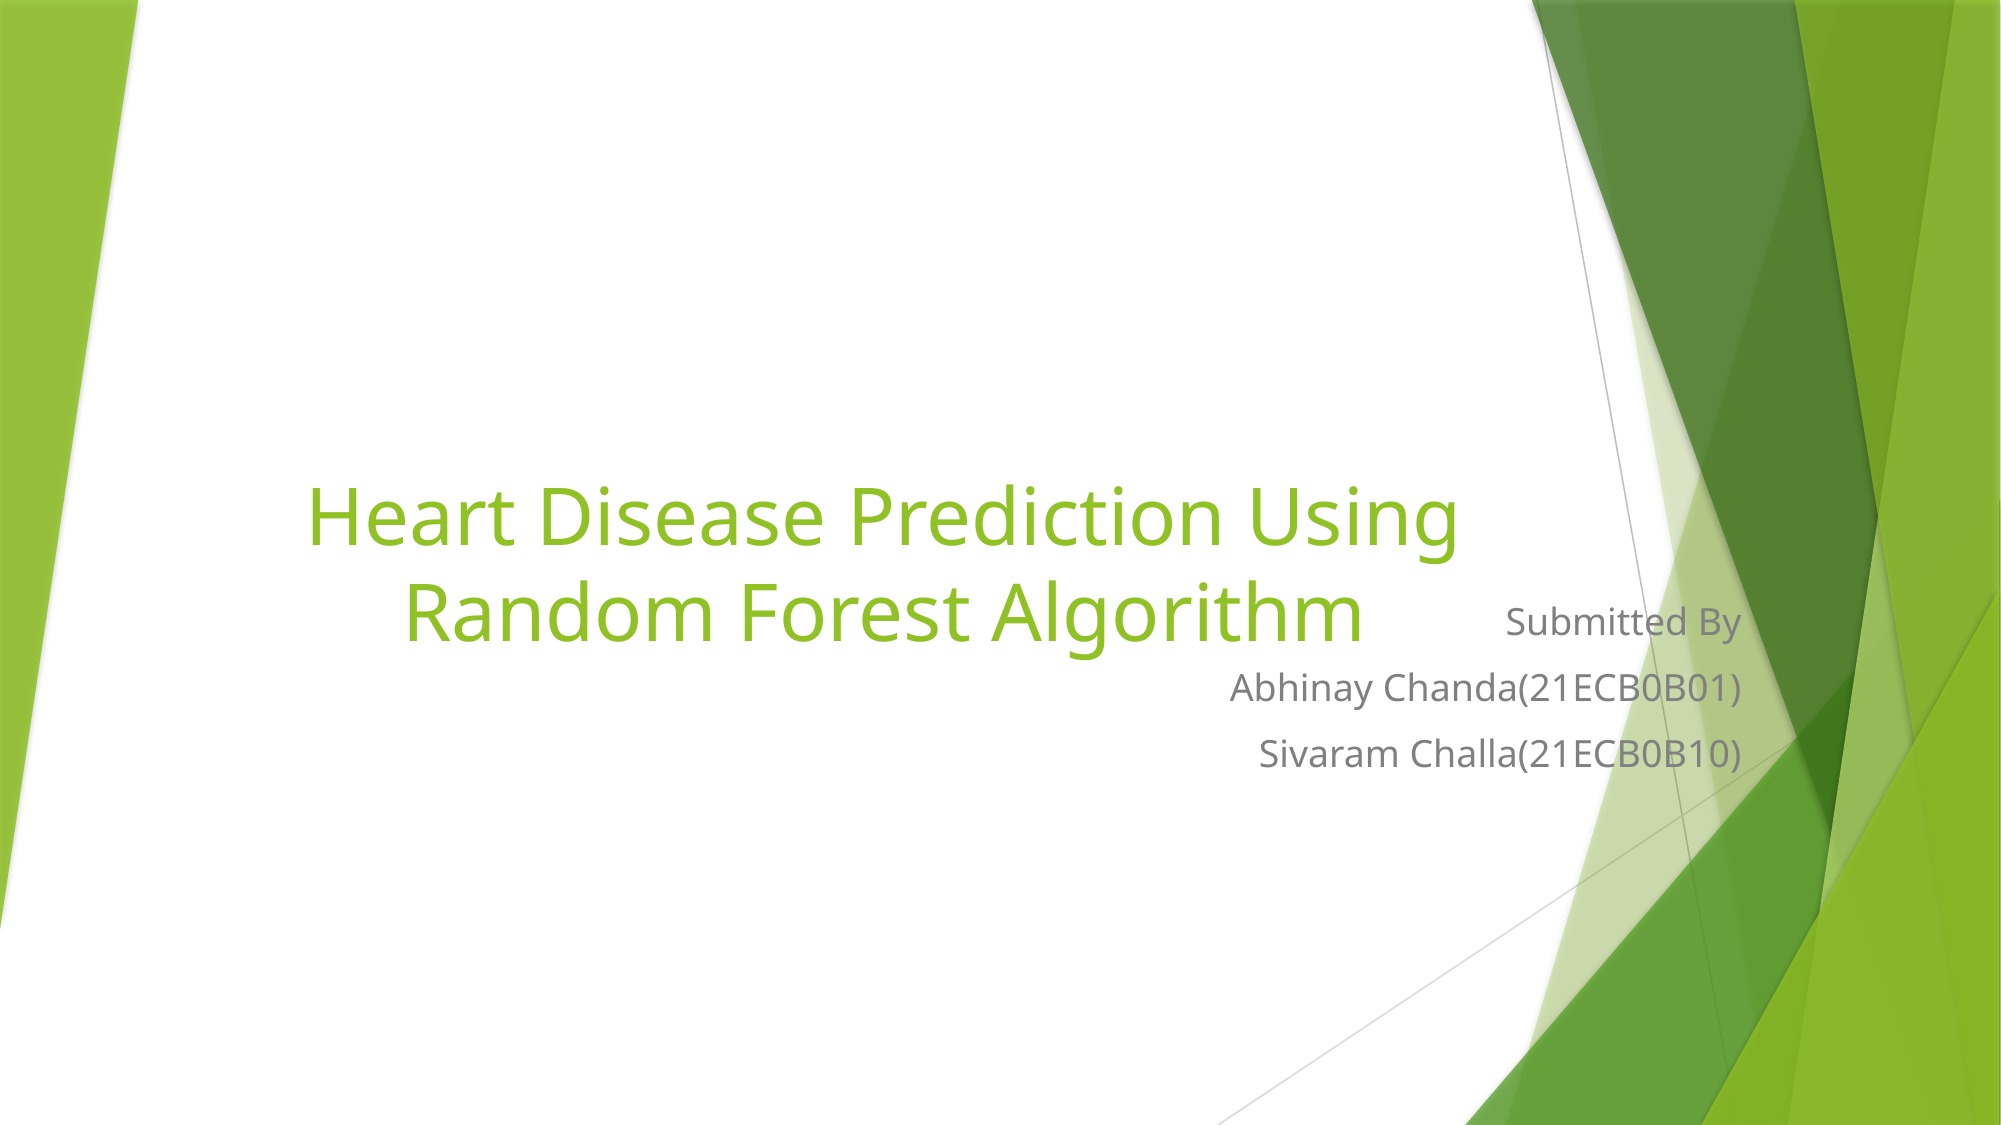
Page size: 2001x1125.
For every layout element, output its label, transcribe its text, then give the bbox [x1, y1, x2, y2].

title Heart Disease Prediction Using Random Forest Algorithm [247, 394, 1522, 665]
subtitle Submitted By Abhinay Chanda(21ECB0B01) Sivaram Challa(21ECB0B10) [249, 590, 1757, 859]
